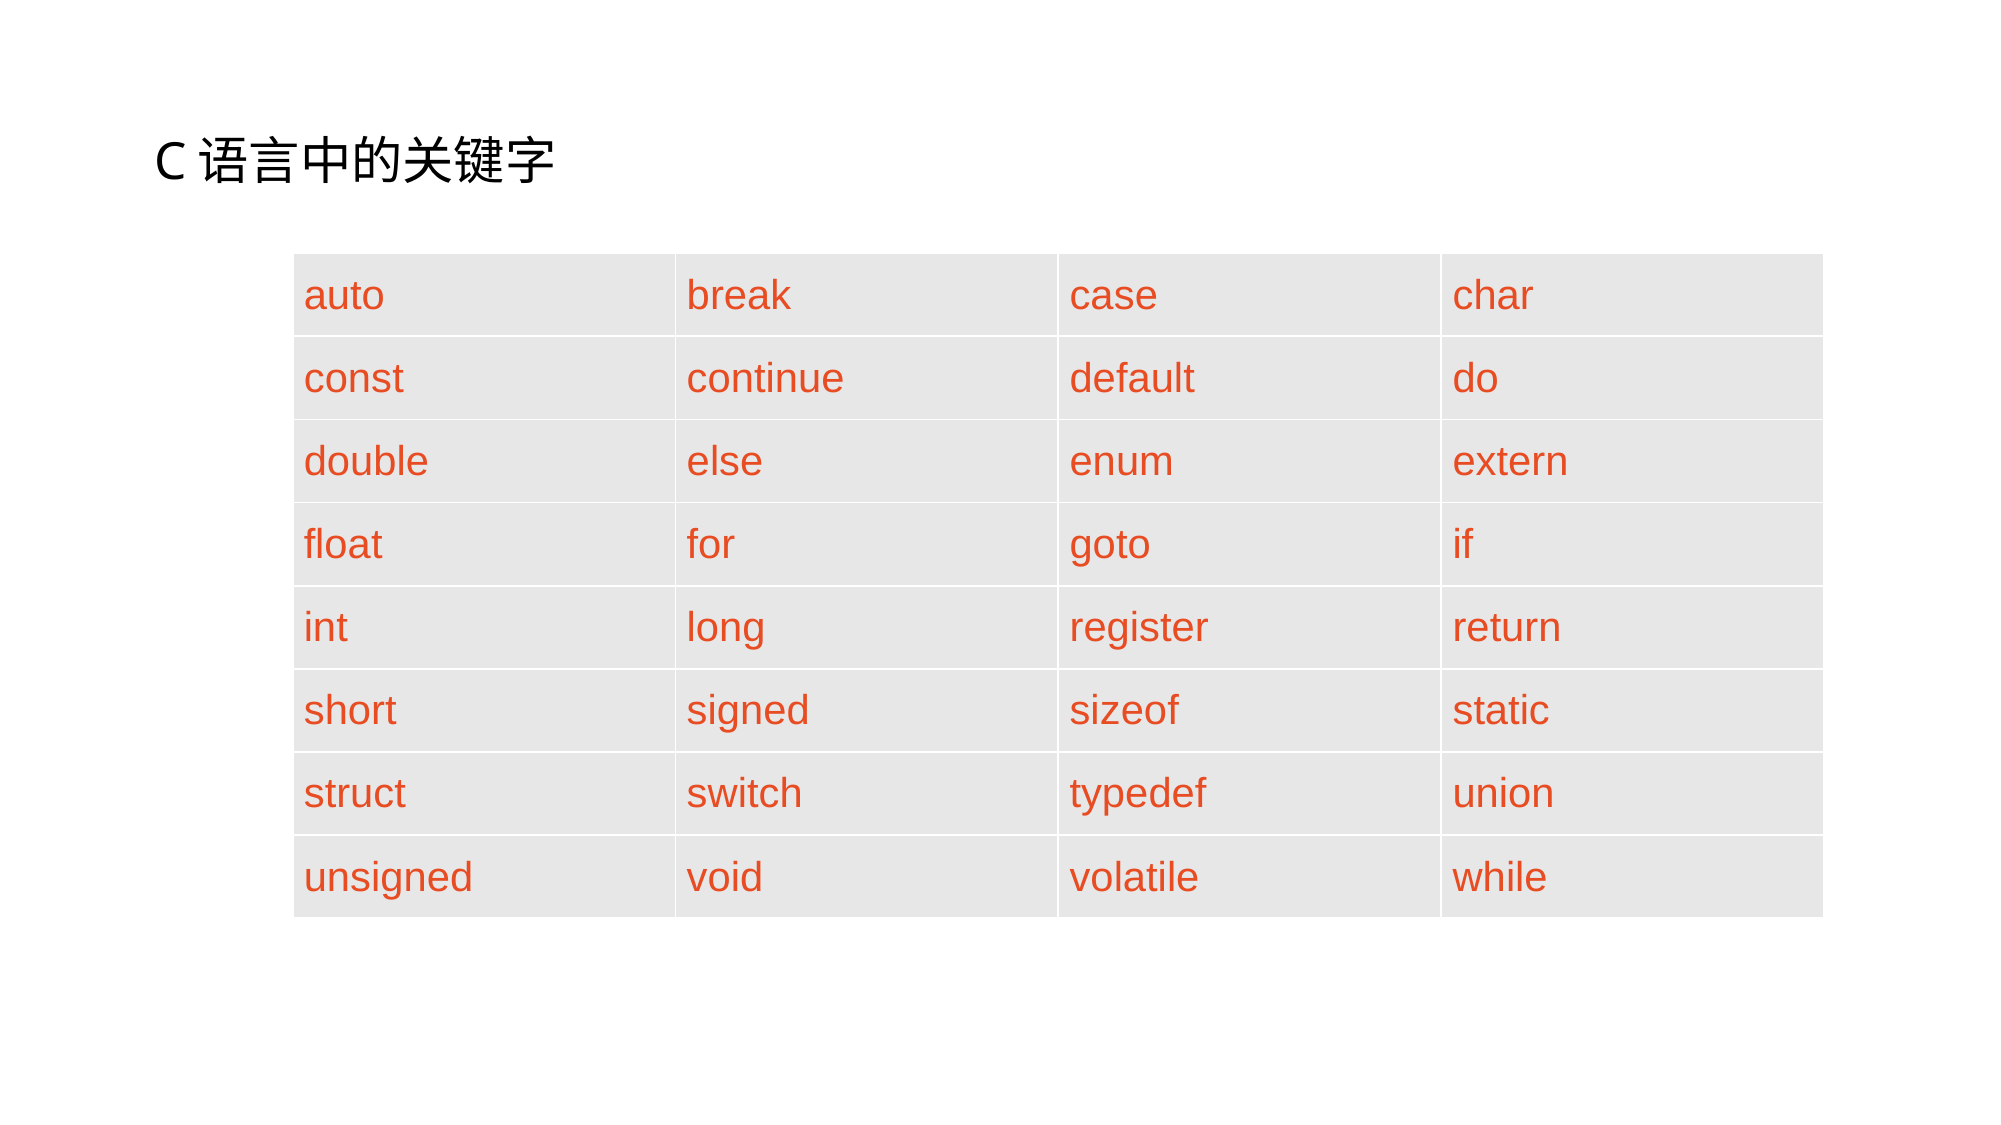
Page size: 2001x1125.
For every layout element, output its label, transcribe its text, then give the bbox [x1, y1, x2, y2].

table_cell enum [1059, 420, 1440, 502]
table_header case [1059, 254, 1440, 335]
table_cell double [294, 420, 675, 502]
table_cell struct [294, 753, 675, 834]
table_cell register [1059, 587, 1440, 668]
table_cell static [1442, 670, 1823, 751]
table_cell if [1442, 503, 1823, 585]
table_cell while [1442, 836, 1823, 917]
table_cell do [1442, 337, 1823, 419]
table_cell union [1442, 753, 1823, 834]
table_cell int [294, 587, 675, 668]
table_cell long [676, 587, 1057, 668]
table_cell continue [676, 337, 1057, 419]
table_header auto [294, 254, 675, 335]
table_cell default [1059, 337, 1440, 419]
table_cell unsigned [294, 836, 675, 917]
table_cell goto [1059, 503, 1440, 585]
table_cell short [294, 670, 675, 751]
table_cell typedef [1059, 753, 1440, 834]
table_header char [1442, 254, 1823, 335]
table_cell switch [676, 753, 1057, 834]
table_cell for [676, 503, 1057, 585]
table_cell const [294, 337, 675, 419]
title C语言中的关键字 [139, 80, 594, 227]
table_cell extern [1442, 420, 1823, 502]
table_cell volatile [1059, 836, 1440, 917]
table_cell float [294, 503, 675, 585]
table_cell signed [676, 670, 1057, 751]
table_cell else [676, 420, 1057, 502]
table_cell sizeof [1059, 670, 1440, 751]
table_cell void [676, 836, 1057, 917]
table_cell return [1442, 587, 1823, 668]
table_header break [676, 254, 1057, 335]
